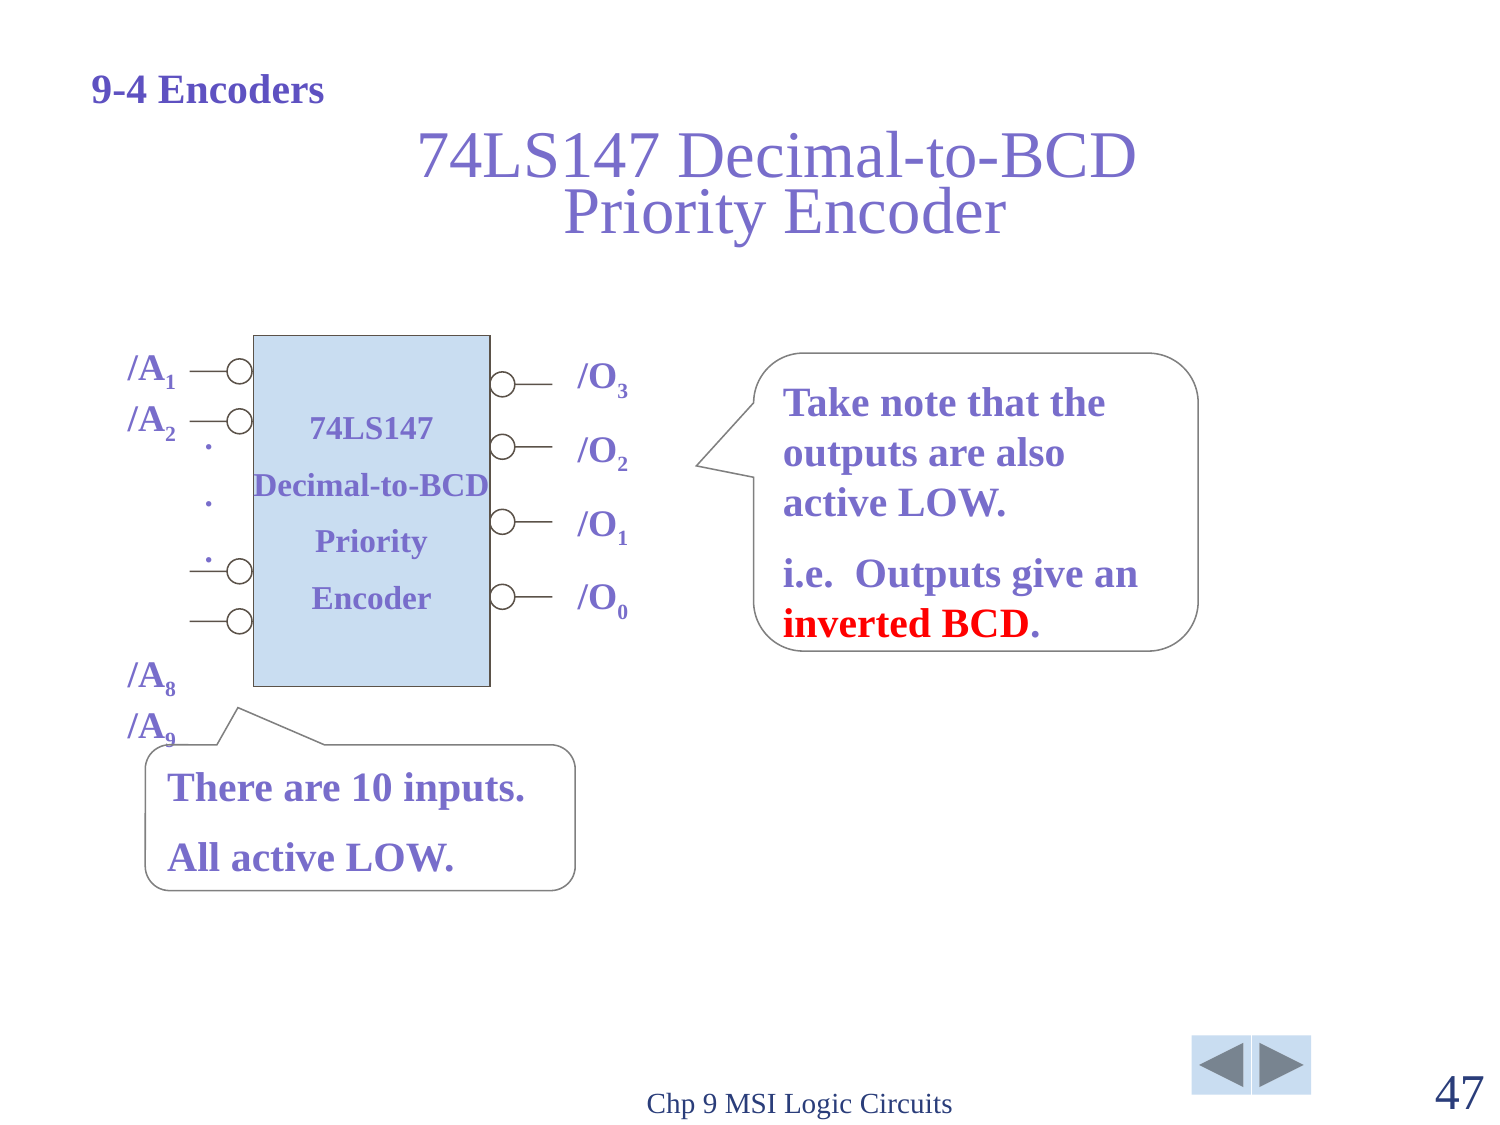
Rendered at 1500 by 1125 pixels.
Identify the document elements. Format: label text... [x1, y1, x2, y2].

text_box [489, 509, 515, 535]
text_box [228, 558, 253, 584]
text_box [227, 358, 253, 384]
text_box [489, 371, 515, 397]
text_box Take note that the outputs are also active LOW. i.e. Outputs give an inverted BCD. [696, 353, 1199, 652]
text_box 9-4 Encoders [76, 54, 353, 120]
text_box [228, 408, 253, 434]
text_box /O3 /O2 /O1 /O0 [563, 343, 653, 631]
text_box There are 10 inputs. All active LOW. [145, 707, 576, 891]
text_box [489, 434, 515, 460]
text_box /A1 /A2 /A8 /A9 [112, 335, 192, 760]
text_box . . . [192, 408, 228, 577]
text_box [227, 608, 253, 634]
text_box 74LS147 Decimal-to-BCD Priority Encoder [253, 335, 490, 687]
footer Chp 9 MSI Logic Circuits [562, 1052, 1038, 1125]
text_box [489, 584, 515, 610]
title 74LS147 Decimal-to-BCD Priority Encoder [381, 114, 1173, 252]
slide_number 47 [1350, 1052, 1500, 1125]
